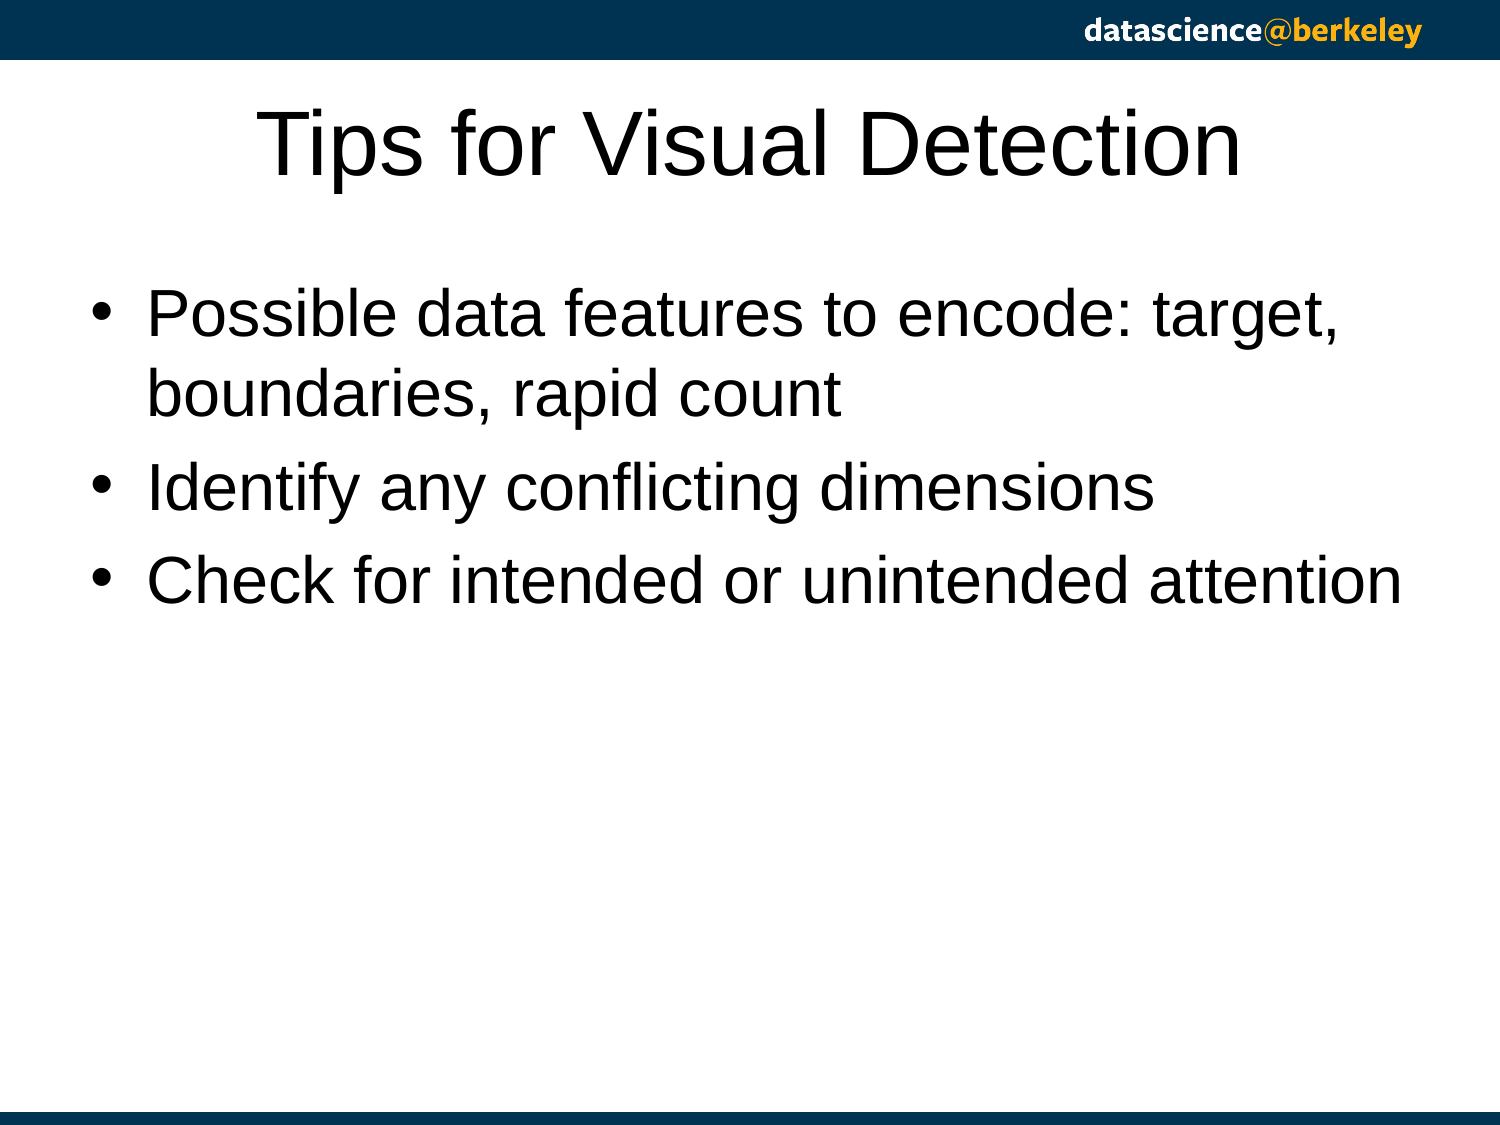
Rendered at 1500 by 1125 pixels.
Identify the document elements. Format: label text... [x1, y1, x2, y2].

picture [1079, 10, 1431, 52]
list Possible data features to encode: target, boundaries, rapid count Identify any conflicting dimensions Check for intended or unintended attention [75, 262, 1425, 1005]
title Tips for Visual Detection [75, 45, 1425, 233]
